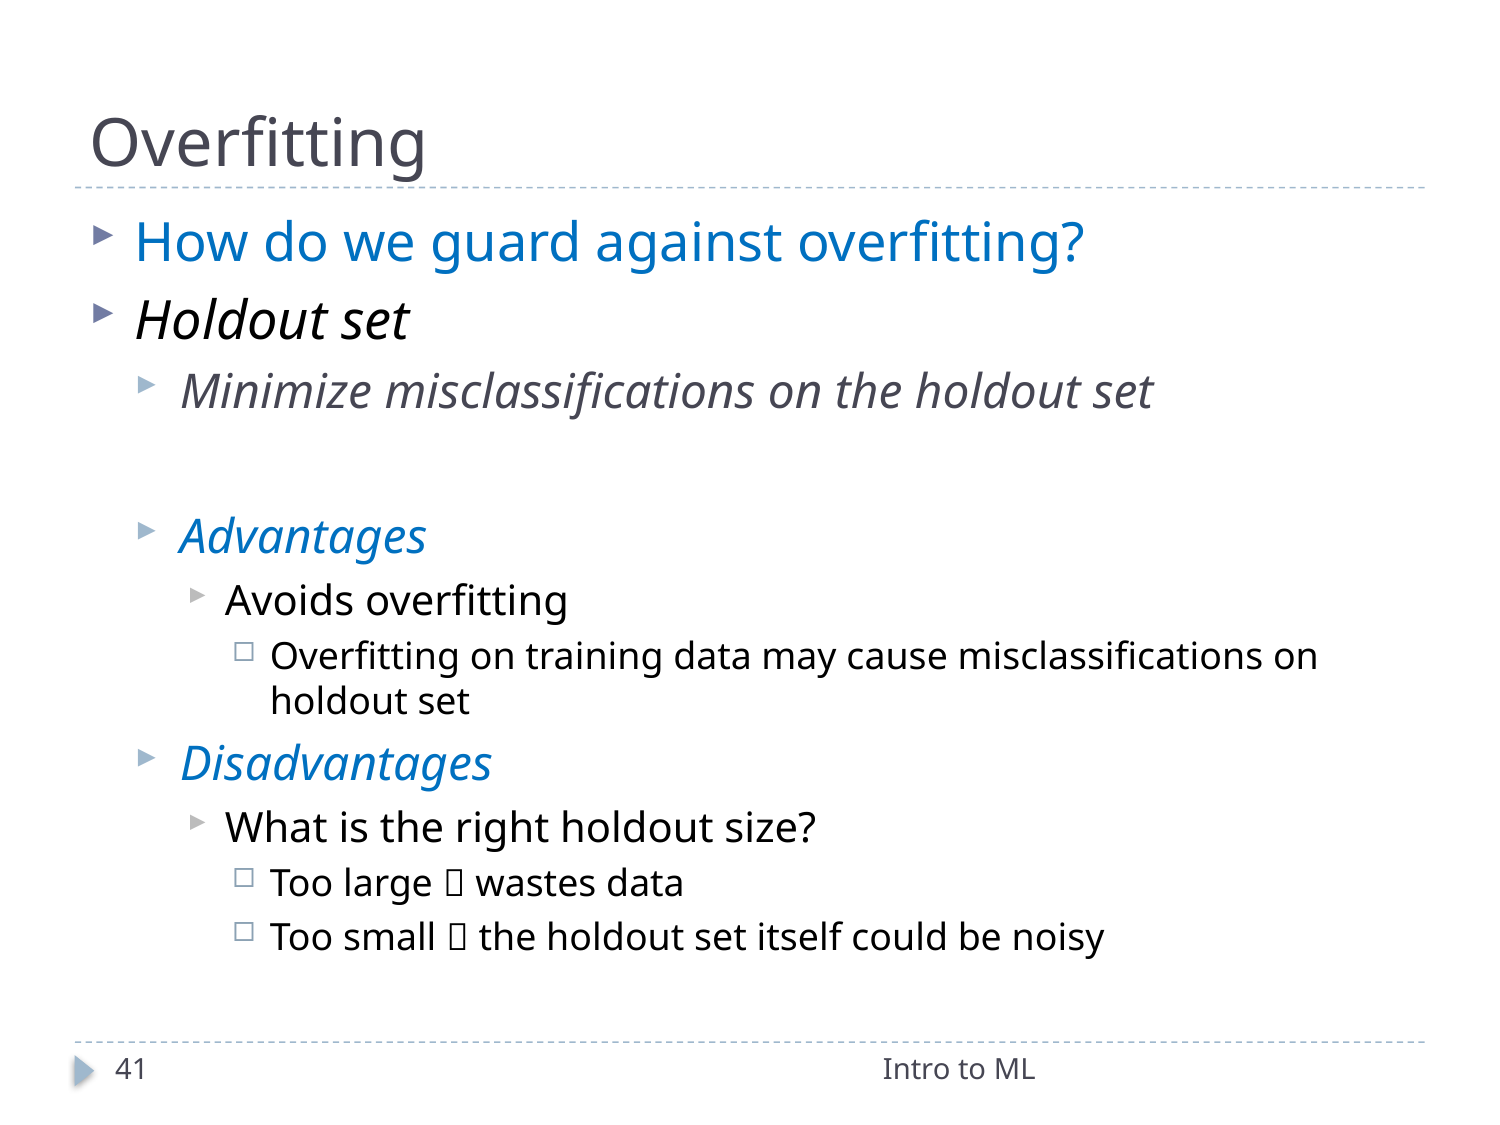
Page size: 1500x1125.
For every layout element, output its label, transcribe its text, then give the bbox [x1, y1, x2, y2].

title Overfitting [75, 24, 1425, 188]
slide_number 41 [100, 1042, 426, 1103]
list How do we guard against overfitting? Holdout set Minimize misclassifications on the holdout set Advantages Avoids overfitting Overfitting on training data may cause misclassifications on holdout set Disadvantages What is the right holdout size? Too large  wastes data Too small  the holdout set itself could be noisy [75, 200, 1425, 1038]
footer Intro to ML [475, 1042, 1051, 1103]
